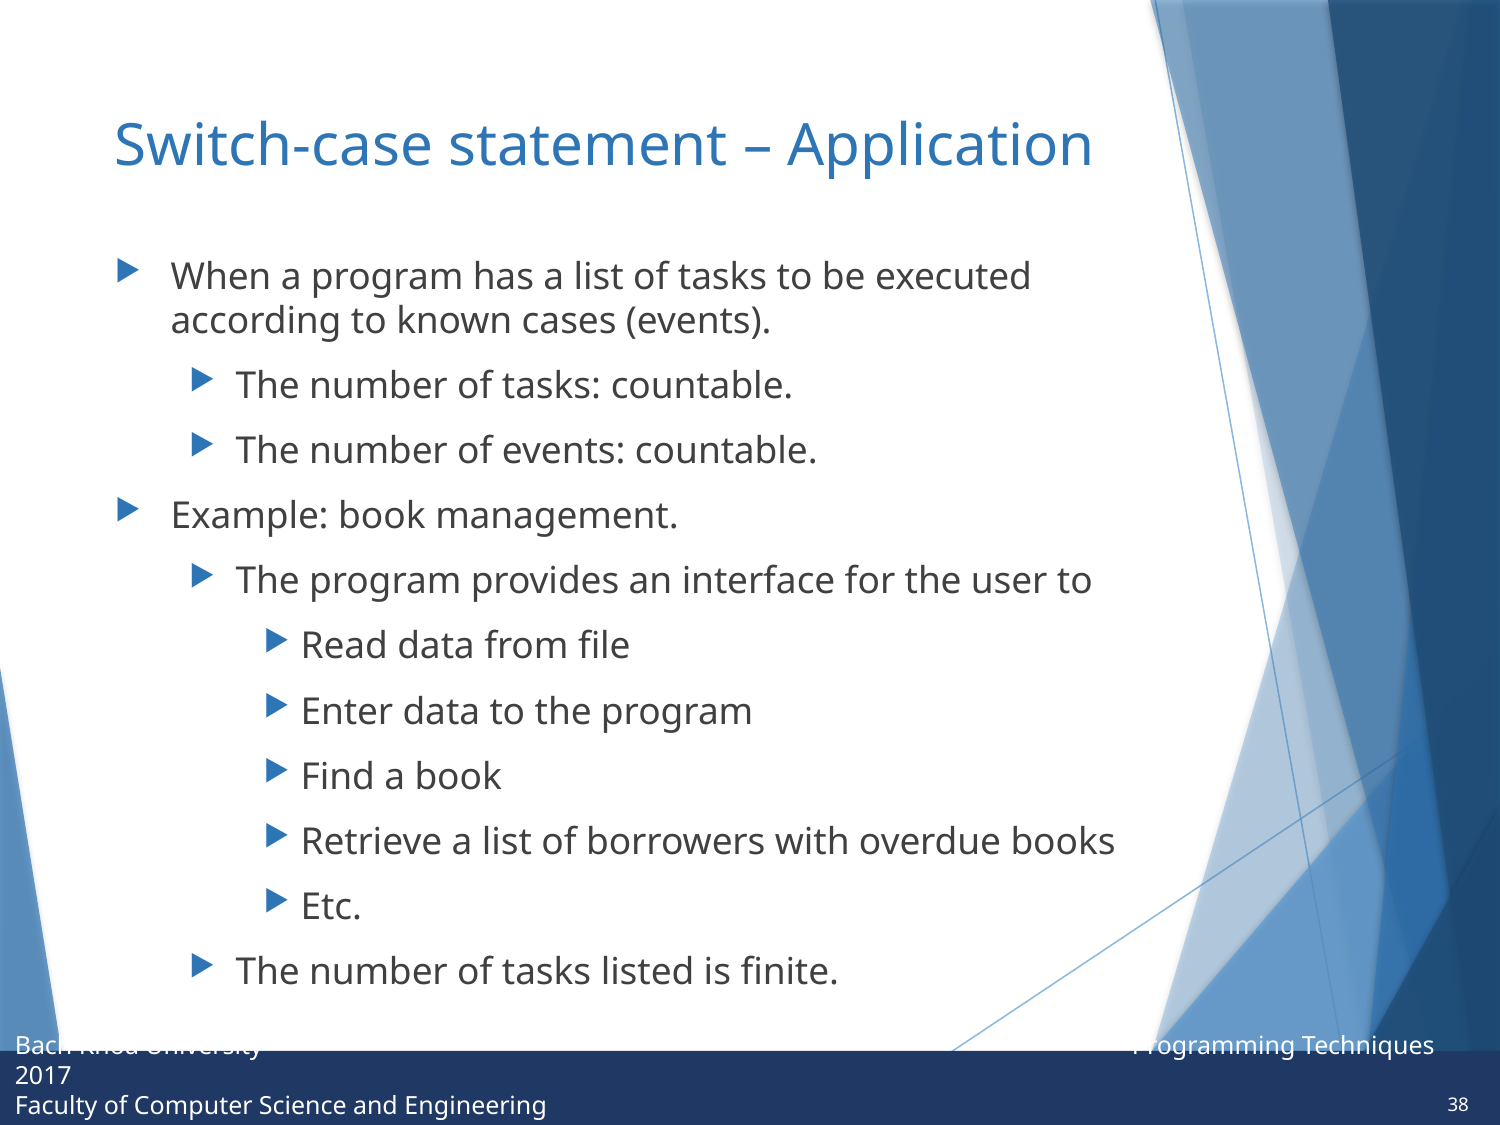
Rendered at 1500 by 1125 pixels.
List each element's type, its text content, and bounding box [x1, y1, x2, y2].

list When a program has a list of tasks to be executed according to known cases (events). The number of tasks: countable. The number of events: countable. Example: book management. The program provides an interface for the user to Read data from file Enter data to the program Find a book Retrieve a list of borrowers with overdue books Etc. The number of tasks listed is finite. [99, 244, 1142, 1017]
title Switch-case statement – Application [99, 99, 1142, 244]
slide_number 38 [1399, 1075, 1484, 1125]
